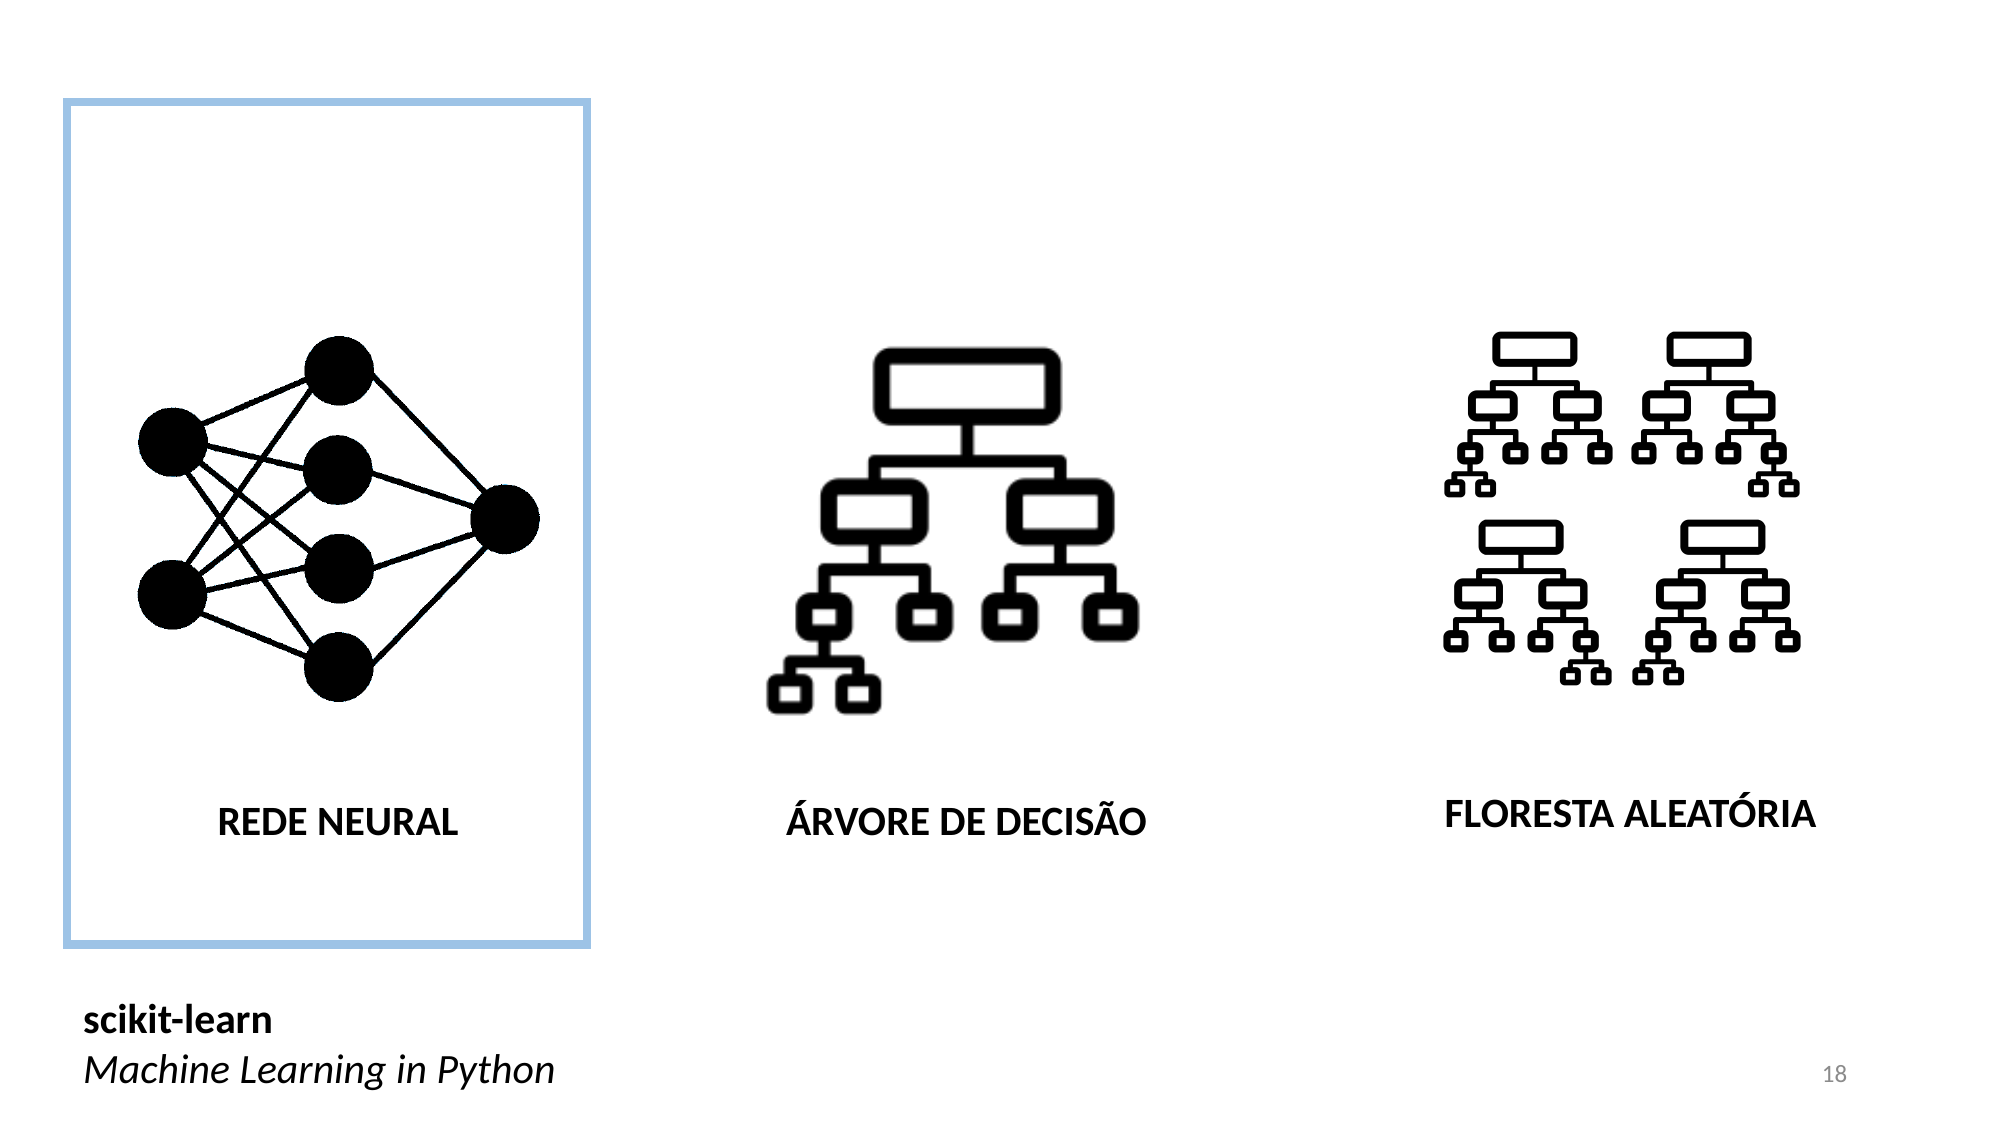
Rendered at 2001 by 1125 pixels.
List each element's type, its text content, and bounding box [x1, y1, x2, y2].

text_box FLORESTA ALEATÓRIA [1429, 778, 1832, 844]
slide_number 18 [1412, 1042, 1863, 1103]
picture [744, 324, 1161, 741]
text_box [66, 101, 588, 946]
picture [135, 320, 541, 726]
text_box scikit-learn Machine Learning in Python [68, 984, 572, 1100]
picture [1433, 320, 1810, 697]
text_box ÁRVORE DE DECISÃO [771, 786, 1162, 852]
